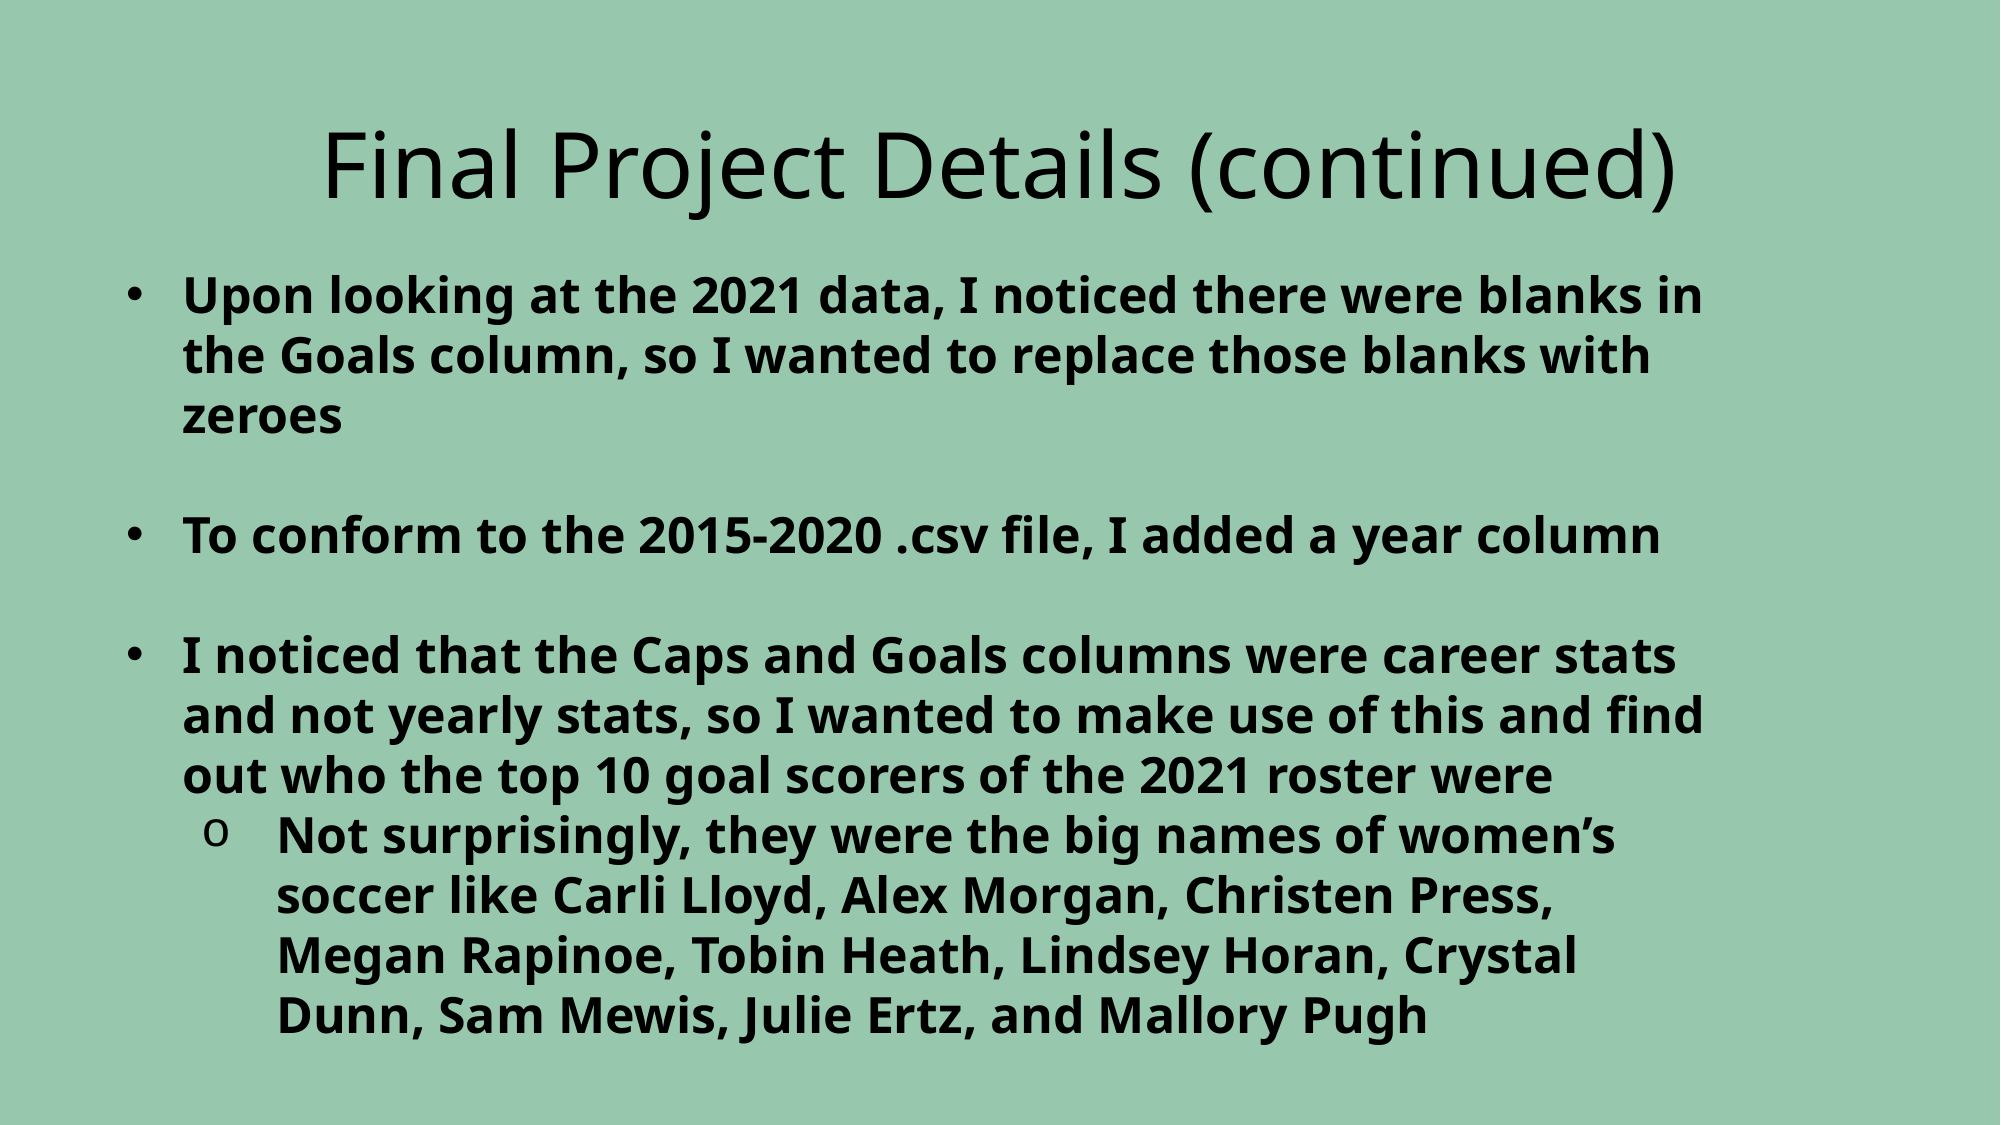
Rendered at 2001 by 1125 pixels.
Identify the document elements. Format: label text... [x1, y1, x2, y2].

text_box Upon looking at the 2021 data, I noticed there were blanks in the Goals column, so I wanted to replace those blanks with zeroes To conform to the 2015-2020 .csv file, I added a year column I noticed that the Caps and Goals columns were career stats and not yearly stats, so I wanted to make use of this and find out who the top 10 goal scorers of the 2021 roster were Not surprisingly, they were the big names of women’s soccer like Carli Lloyd, Alex Morgan, Christen Press, Megan Rapinoe, Tobin Heath, Lindsey Horan, Crystal Dunn, Sam Mewis, Julie Ertz, and Mallory Pugh [111, 256, 1738, 1051]
title Final Project Details (continued) [137, 59, 1863, 278]
